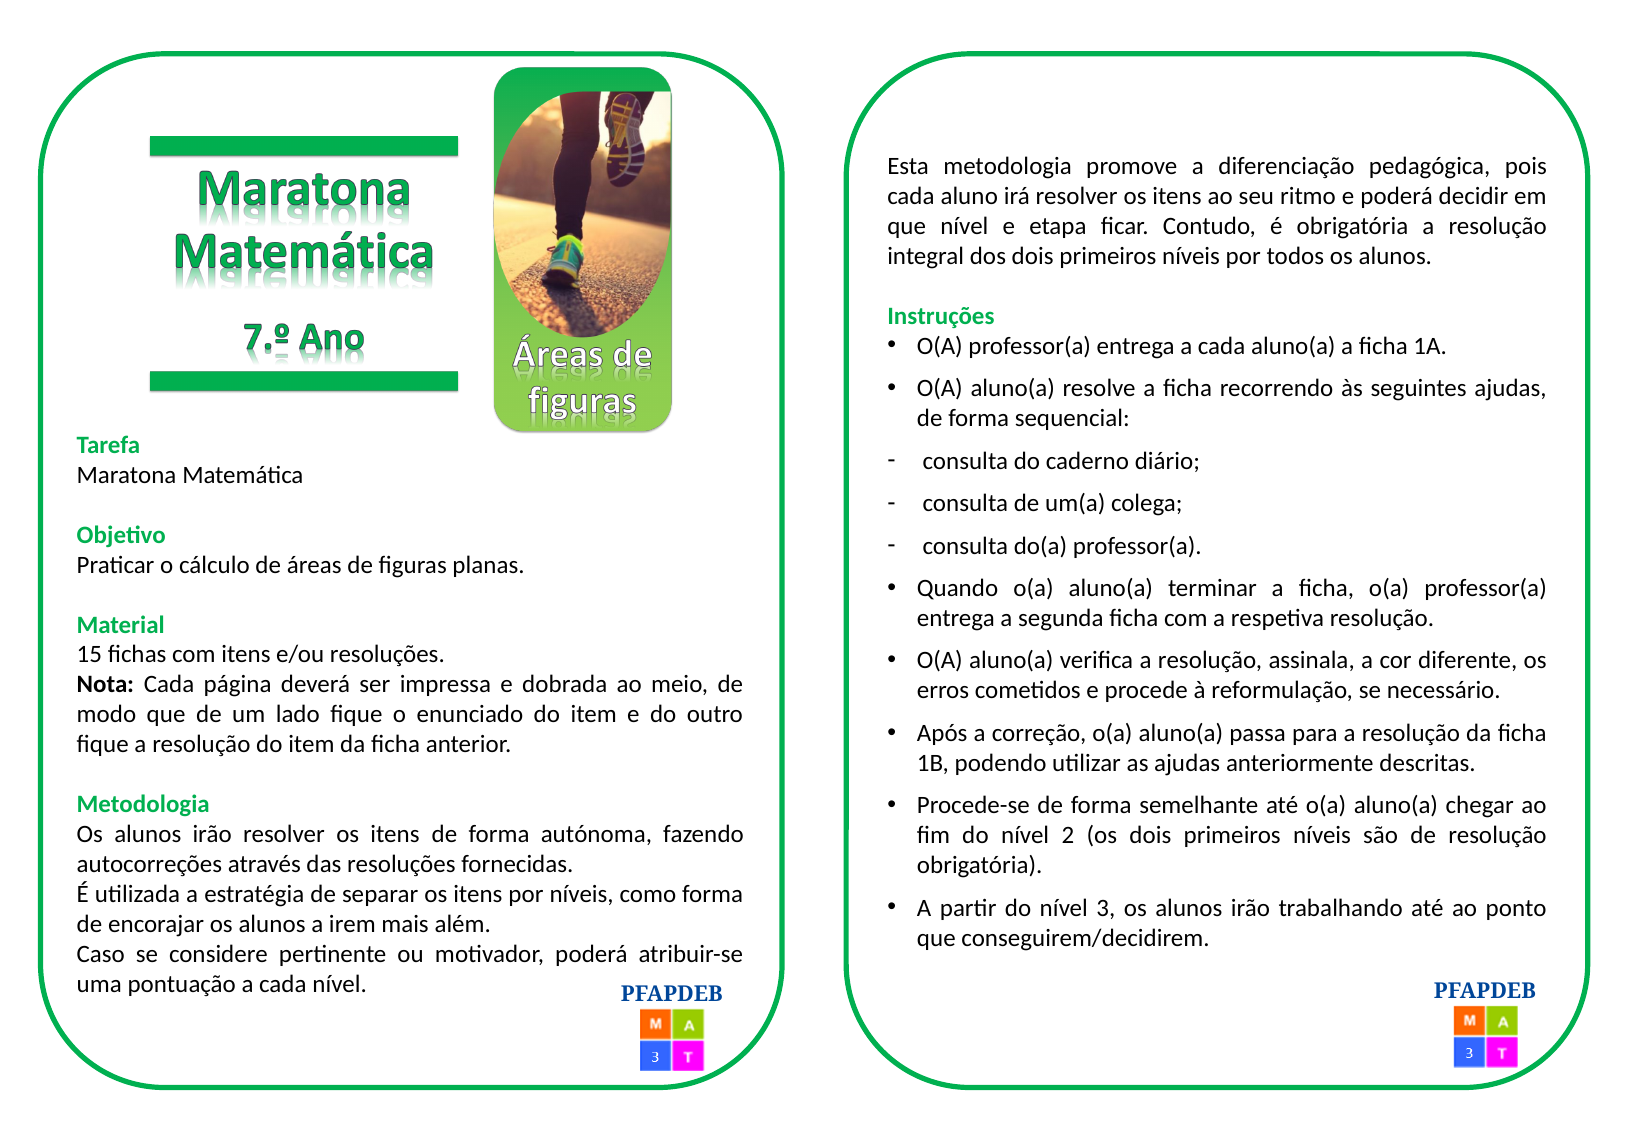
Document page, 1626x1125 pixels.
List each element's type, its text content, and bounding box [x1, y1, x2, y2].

text_box [844, 51, 1590, 1090]
text_box Tarefa Maratona Matemática Objetivo Praticar o cálculo de áreas de figuras planas. Material 15 fichas com itens e/ou resoluções. Nota: Cada página deverá ser impressa e dobrada ao meio, de modo que de um lado fique o enunciado do item e do outro fique a resolução do item da ficha anterior. Metodologia Os alunos irão resolver os itens de forma autónoma, fazendo autocorreções através das resoluções fornecidas. É utilizada a estratégia de separar os itens por níveis, como forma de encorajar os alunos a irem mais além. Caso se considere pertinente ou motivador, poderá atribuir-se uma pontuação a cada nível. [61, 421, 760, 1005]
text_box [605, 970, 747, 1071]
picture [147, 65, 674, 439]
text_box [1418, 967, 1560, 1068]
text_box [38, 51, 785, 1090]
